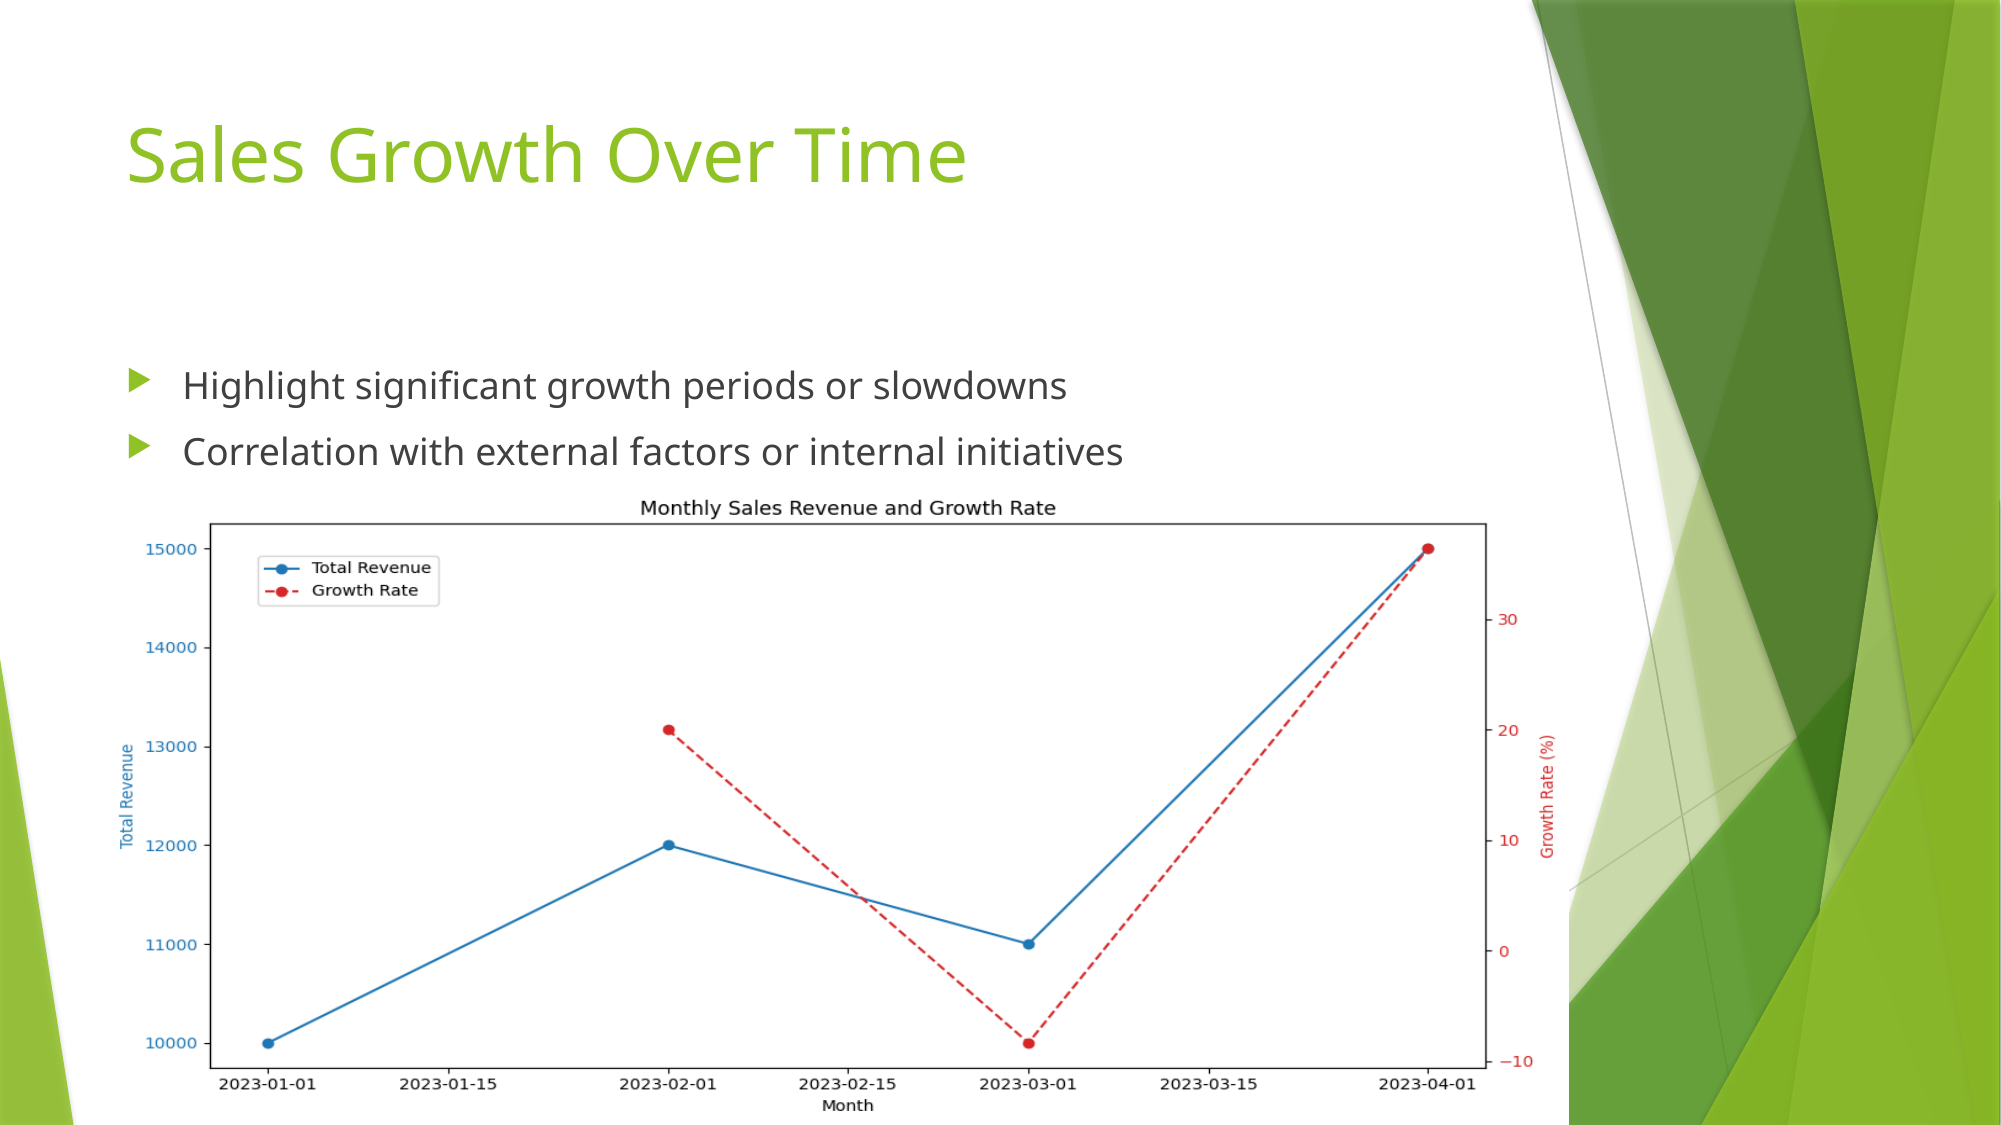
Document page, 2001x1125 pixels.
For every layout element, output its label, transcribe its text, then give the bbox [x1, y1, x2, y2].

title Sales Growth Over Time [111, 99, 1522, 317]
picture [107, 488, 1569, 1125]
list Highlight significant growth periods or slowdowns Correlation with external factors or internal initiatives [111, 354, 1522, 488]
